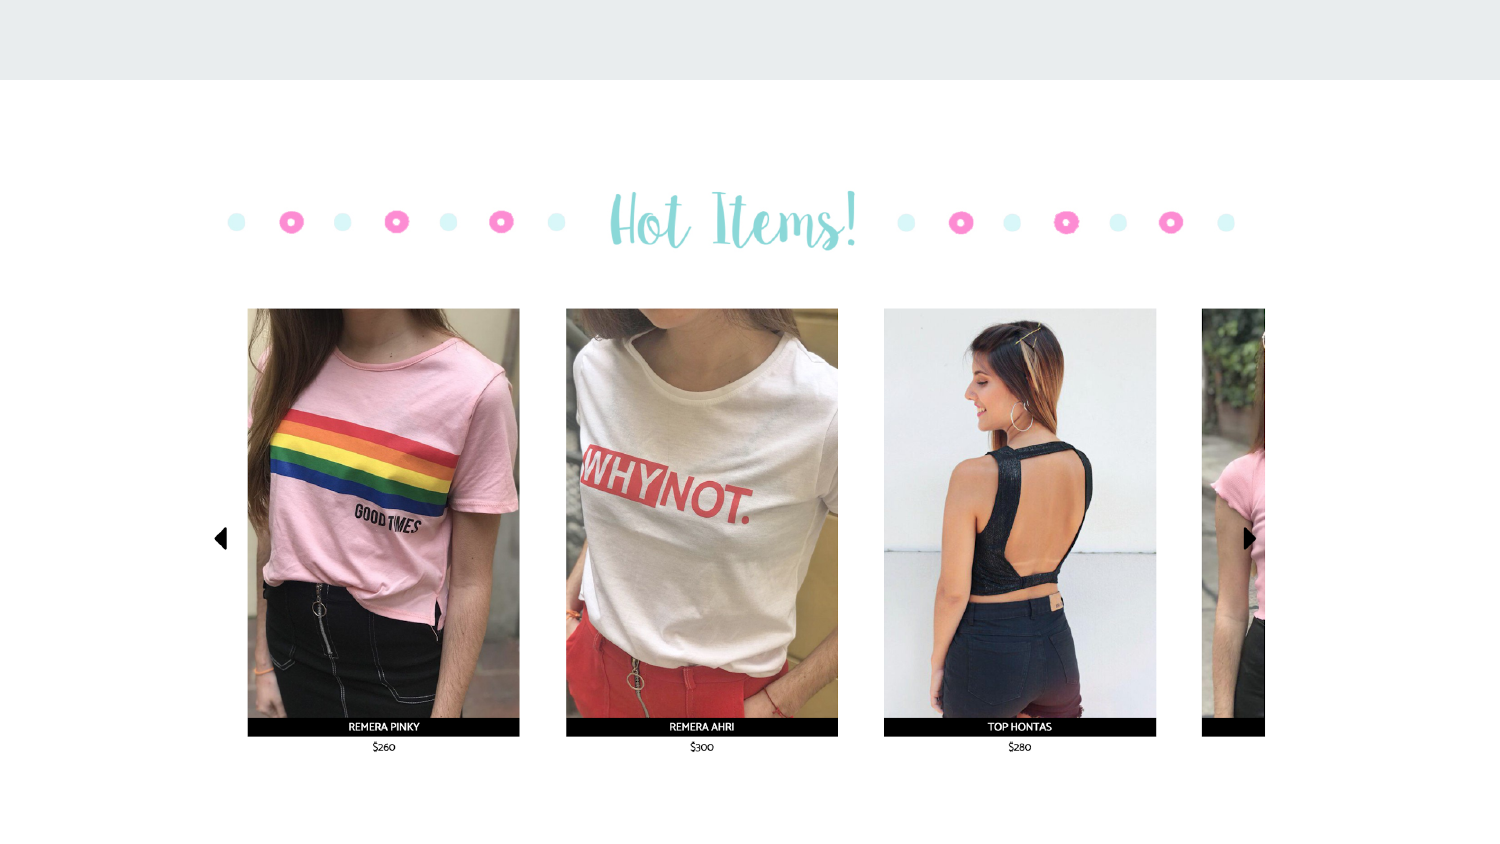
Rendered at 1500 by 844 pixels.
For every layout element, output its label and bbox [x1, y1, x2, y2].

picture [7, 175, 1459, 771]
